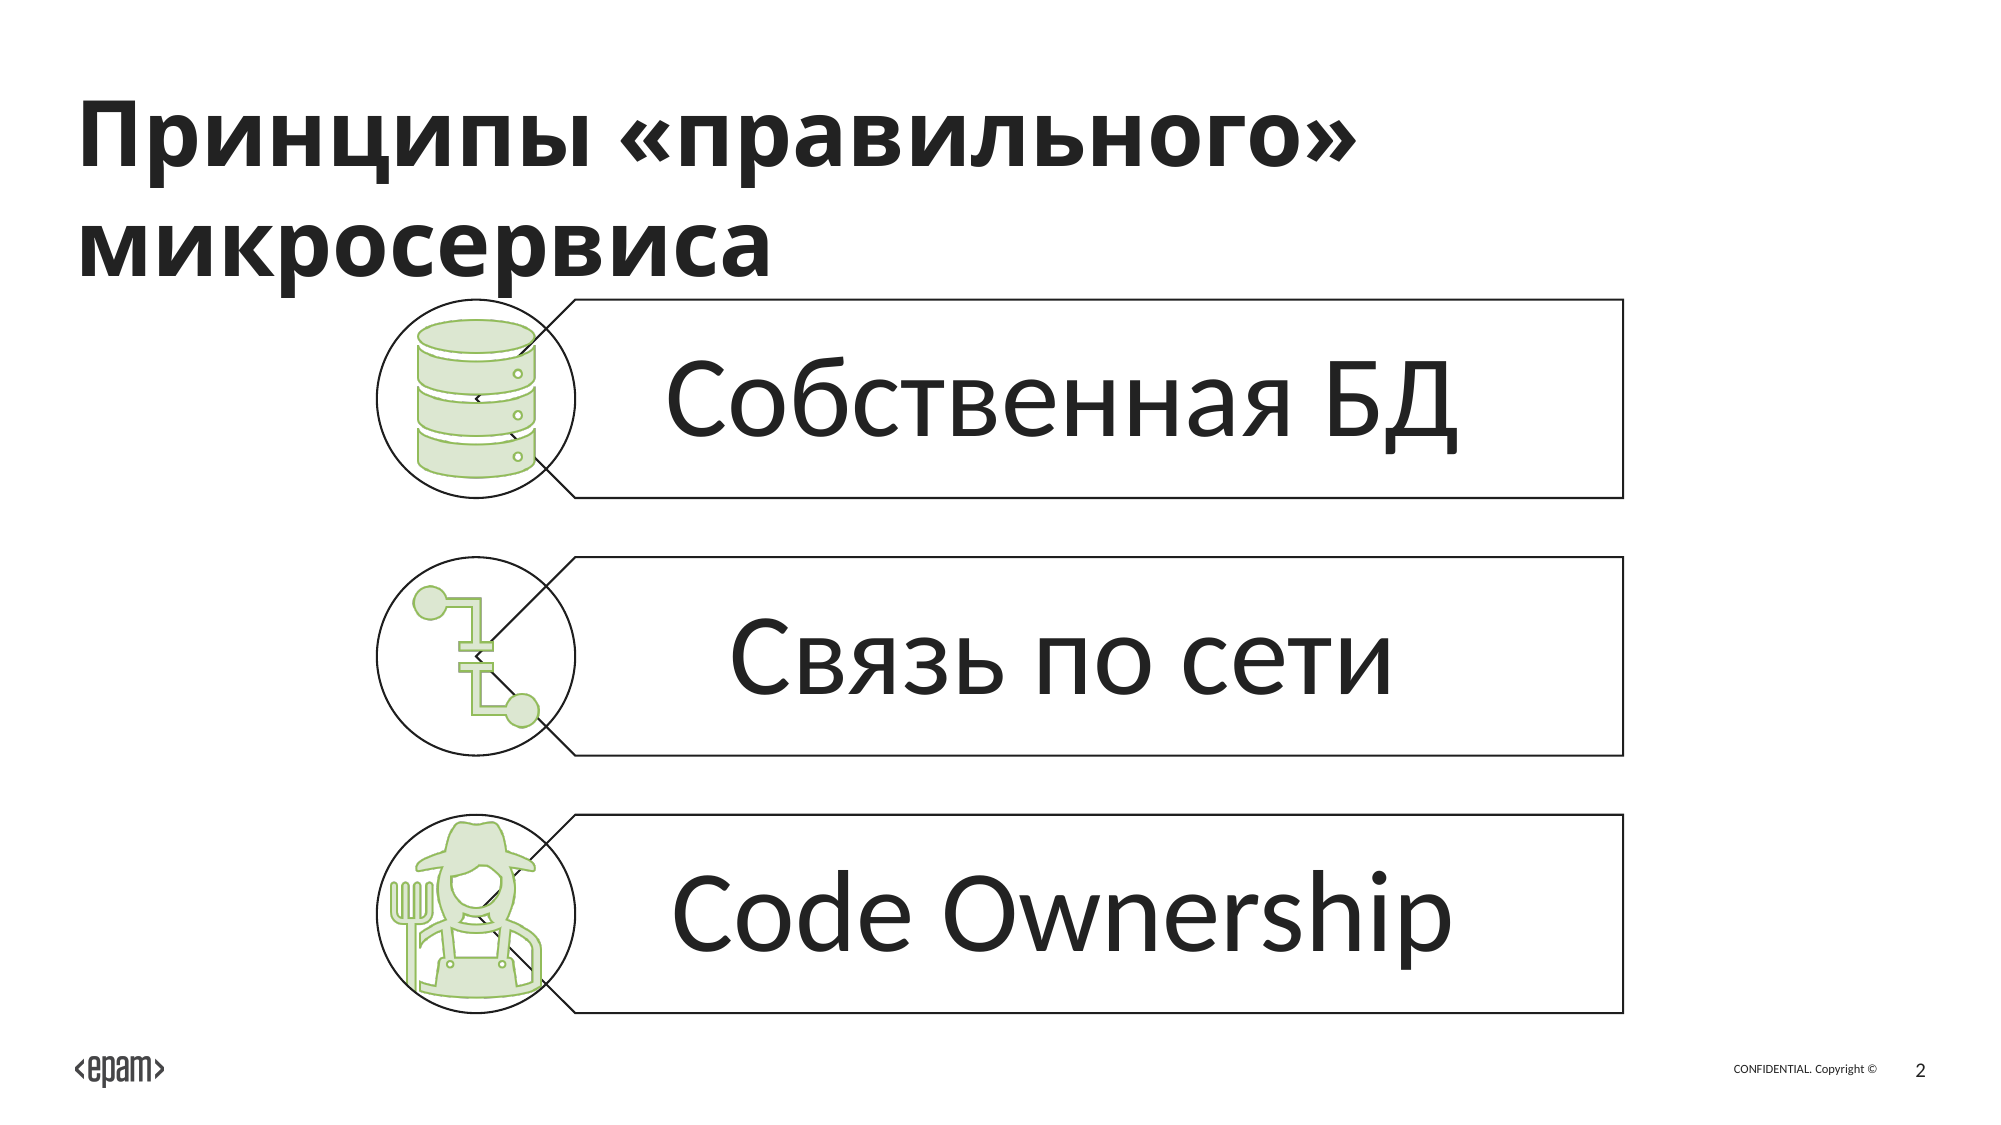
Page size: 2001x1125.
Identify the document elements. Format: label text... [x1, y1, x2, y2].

picture [75, 1056, 164, 1088]
title Принципы «правильного» микросервиса [75, 75, 1925, 150]
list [137, 299, 1863, 1014]
